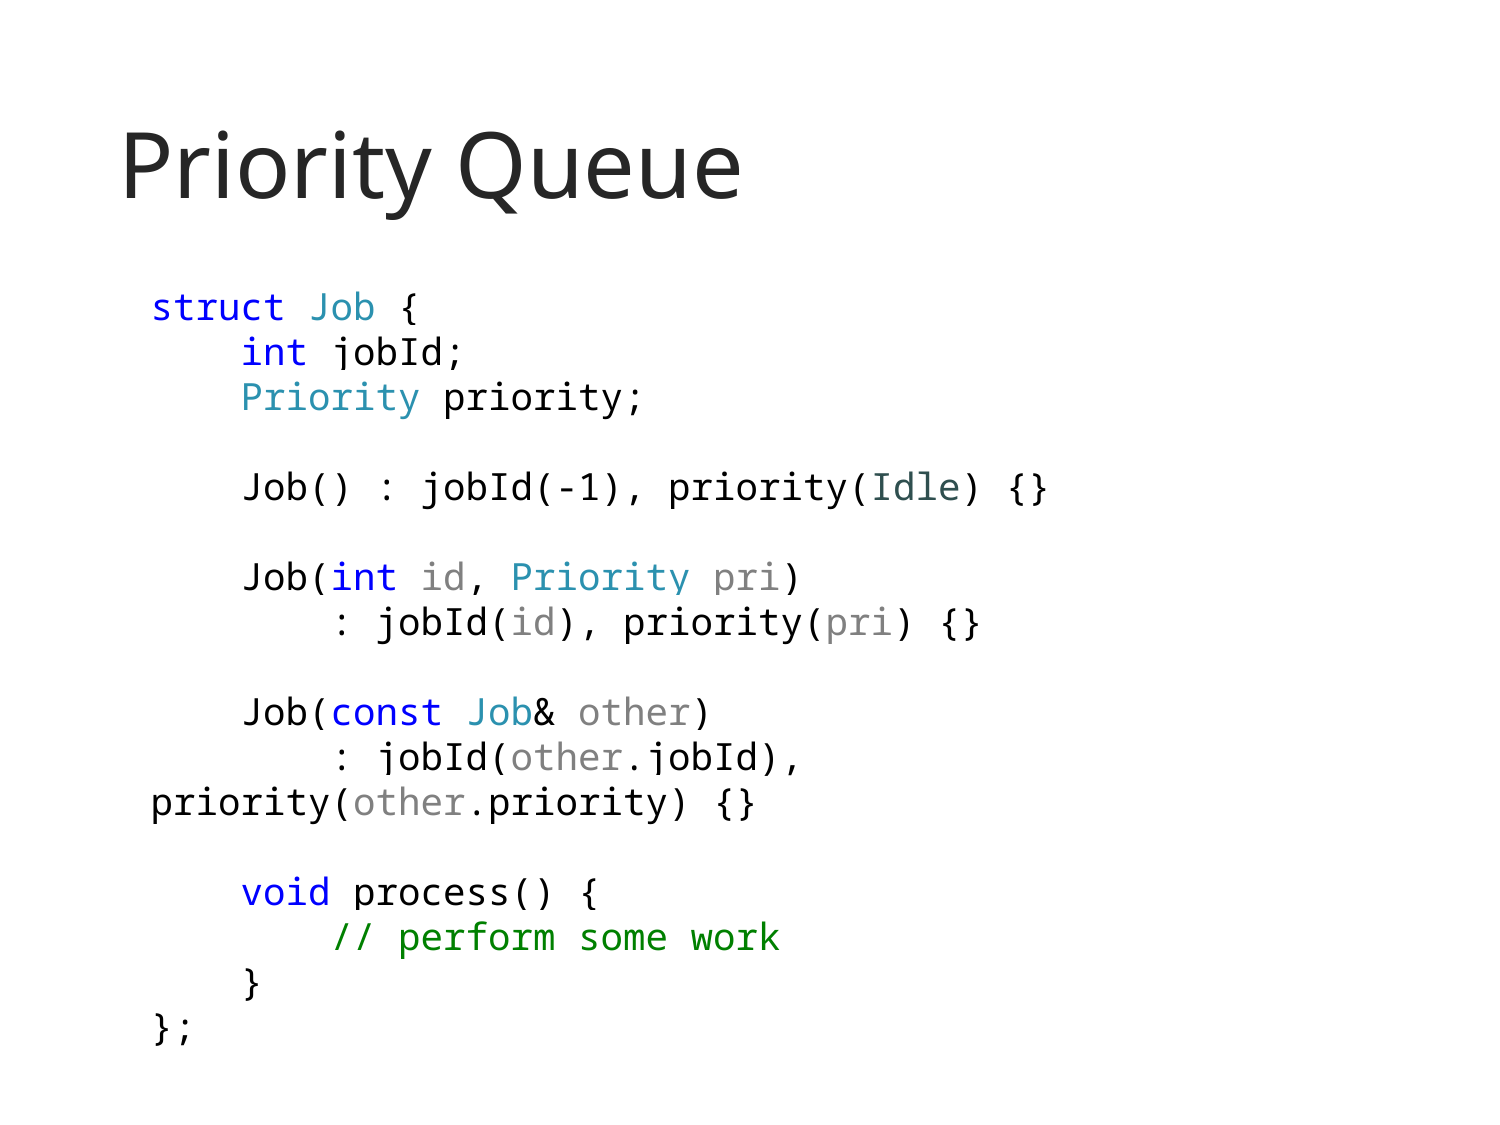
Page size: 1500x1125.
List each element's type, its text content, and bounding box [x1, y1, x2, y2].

title Priority Queue [103, 59, 1397, 278]
text_box struct Job { int jobId; Priority priority; Job() : jobId(-1), priority(Idle) {} Job(int id, Priority pri) : jobId(id), priority(pri) {} Job(const Job& other) : jobId(other.jobId), priority(other.priority) {} void process() { // perform some work } }; [135, 275, 1364, 1055]
